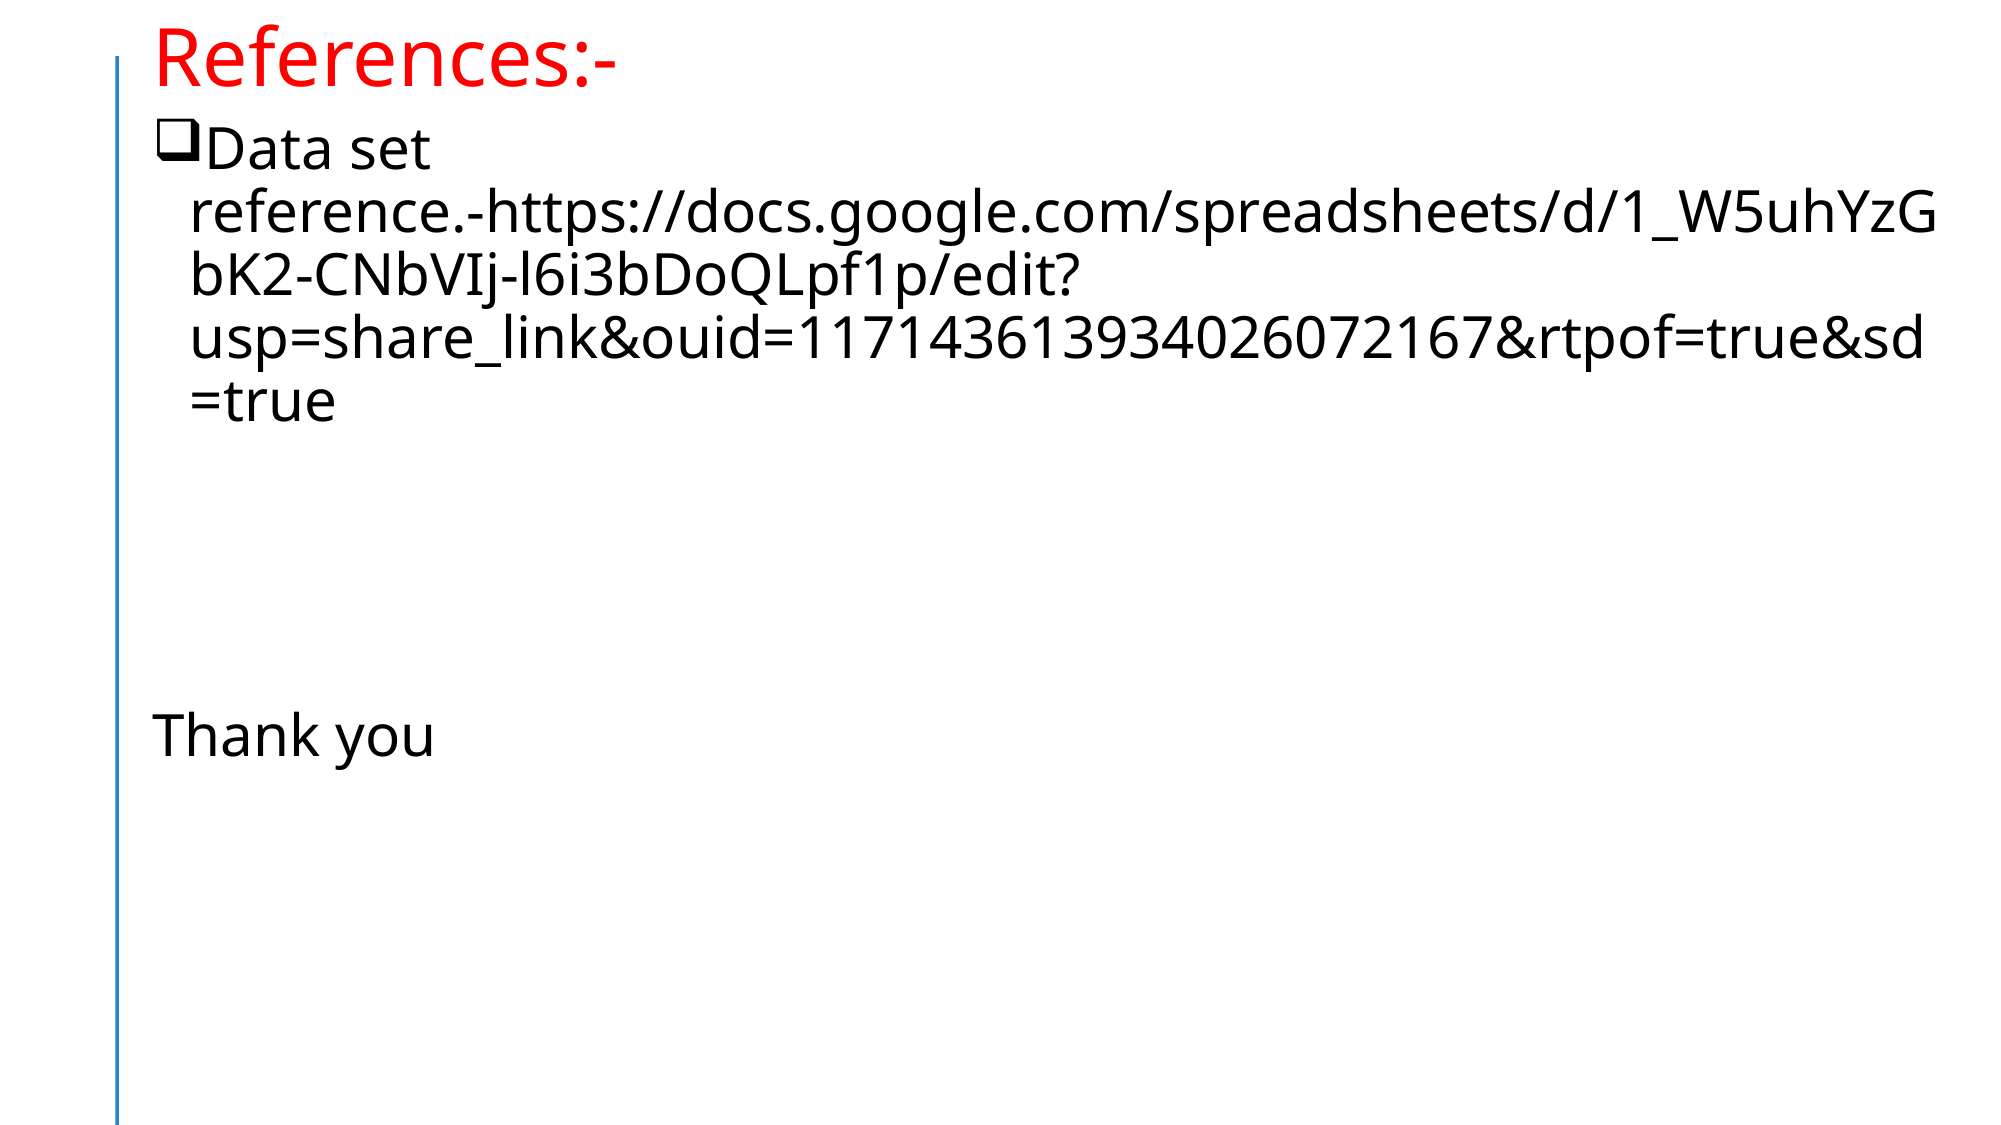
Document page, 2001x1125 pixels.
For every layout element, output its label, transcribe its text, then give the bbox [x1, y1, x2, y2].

title References:- [137, 9, 702, 111]
list Data set reference.-https://docs.google.com/spreadsheets/d/1_W5uhYzGbK2-CNbVIj-l6i3bDoQLpf1p/edit?usp=share_link&ouid=117143613934026072167&rtpof=true&sd=true Thank you [137, 111, 1964, 1105]
